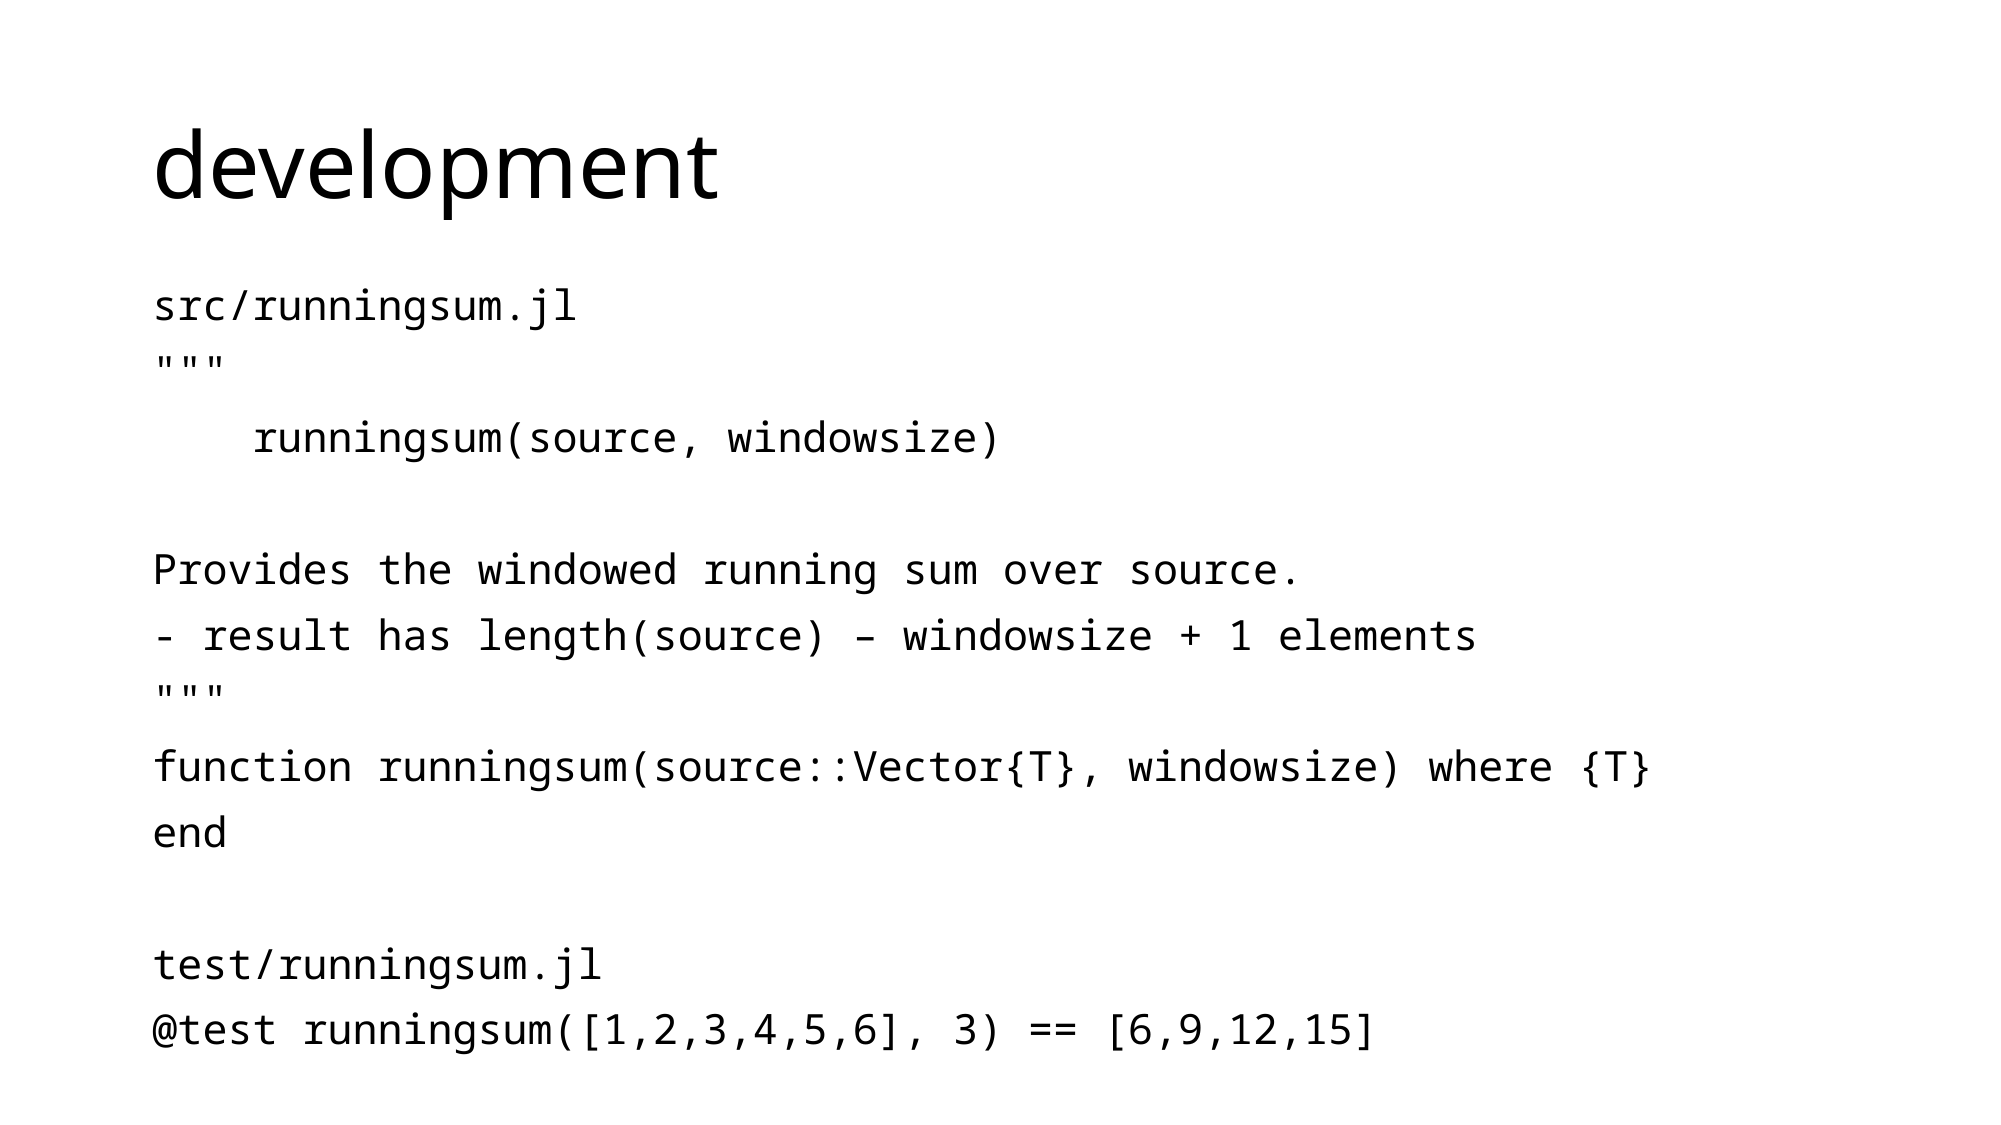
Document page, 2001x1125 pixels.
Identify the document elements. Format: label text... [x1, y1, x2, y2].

title development [137, 59, 1863, 277]
list src/runningsum.jl """ runningsum(source, windowsize) Provides the windowed running sum over source. - result has length(source) – windowsize + 1 elements """ function runningsum(source::Vector{T}, windowsize) where {T} end test/runningsum.jl @test runningsum([1,2,3,4,5,6], 3) == [6,9,12,15] [137, 277, 1863, 1052]
